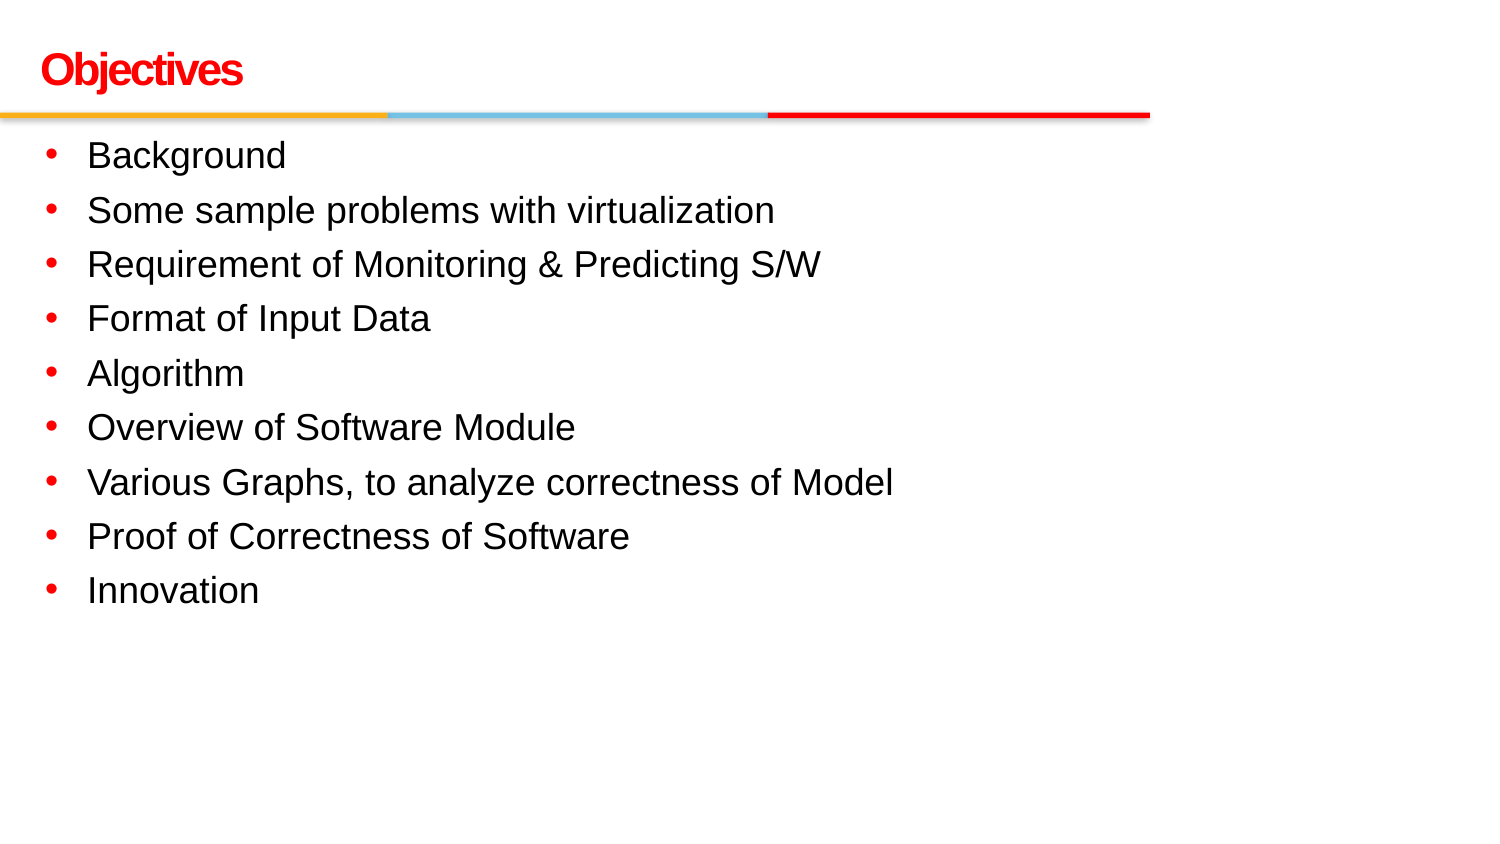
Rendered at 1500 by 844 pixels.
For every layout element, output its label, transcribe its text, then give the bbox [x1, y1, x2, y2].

list Background Some sample problems with virtualization Requirement of Monitoring & Predicting S/W Format of Input Data Algorithm Overview of Software Module Various Graphs, to analyze correctness of Model Proof of Correctness of Software Innovation [45, 123, 1440, 799]
list Objectives [40, 19, 1113, 115]
